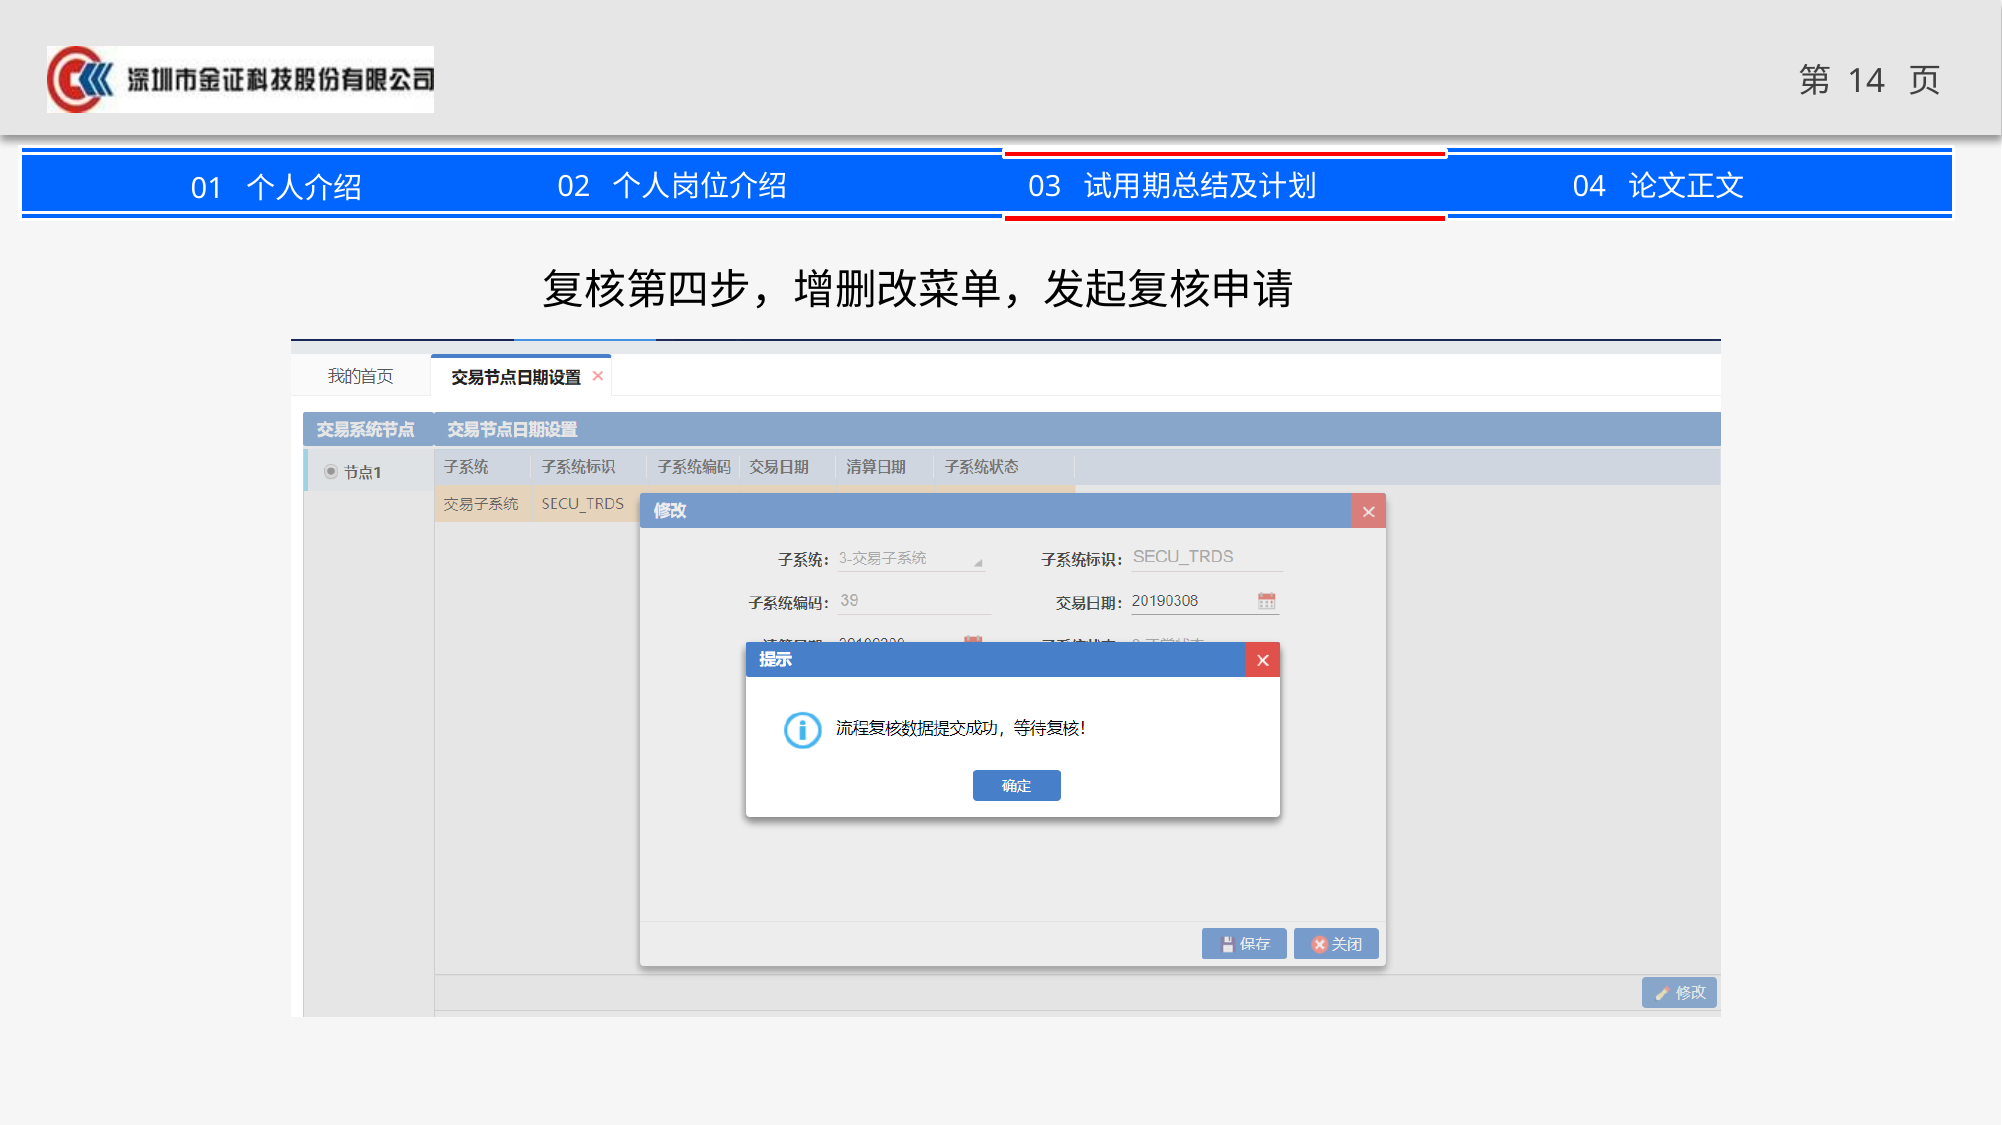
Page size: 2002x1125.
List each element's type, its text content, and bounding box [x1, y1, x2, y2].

picture [290, 338, 1722, 1017]
picture [47, 46, 434, 113]
text_box [1001, 213, 1448, 224]
text_box 复核第四步，增删改菜单，发起复核申请 [527, 255, 1651, 321]
text_box [1001, 148, 1448, 160]
